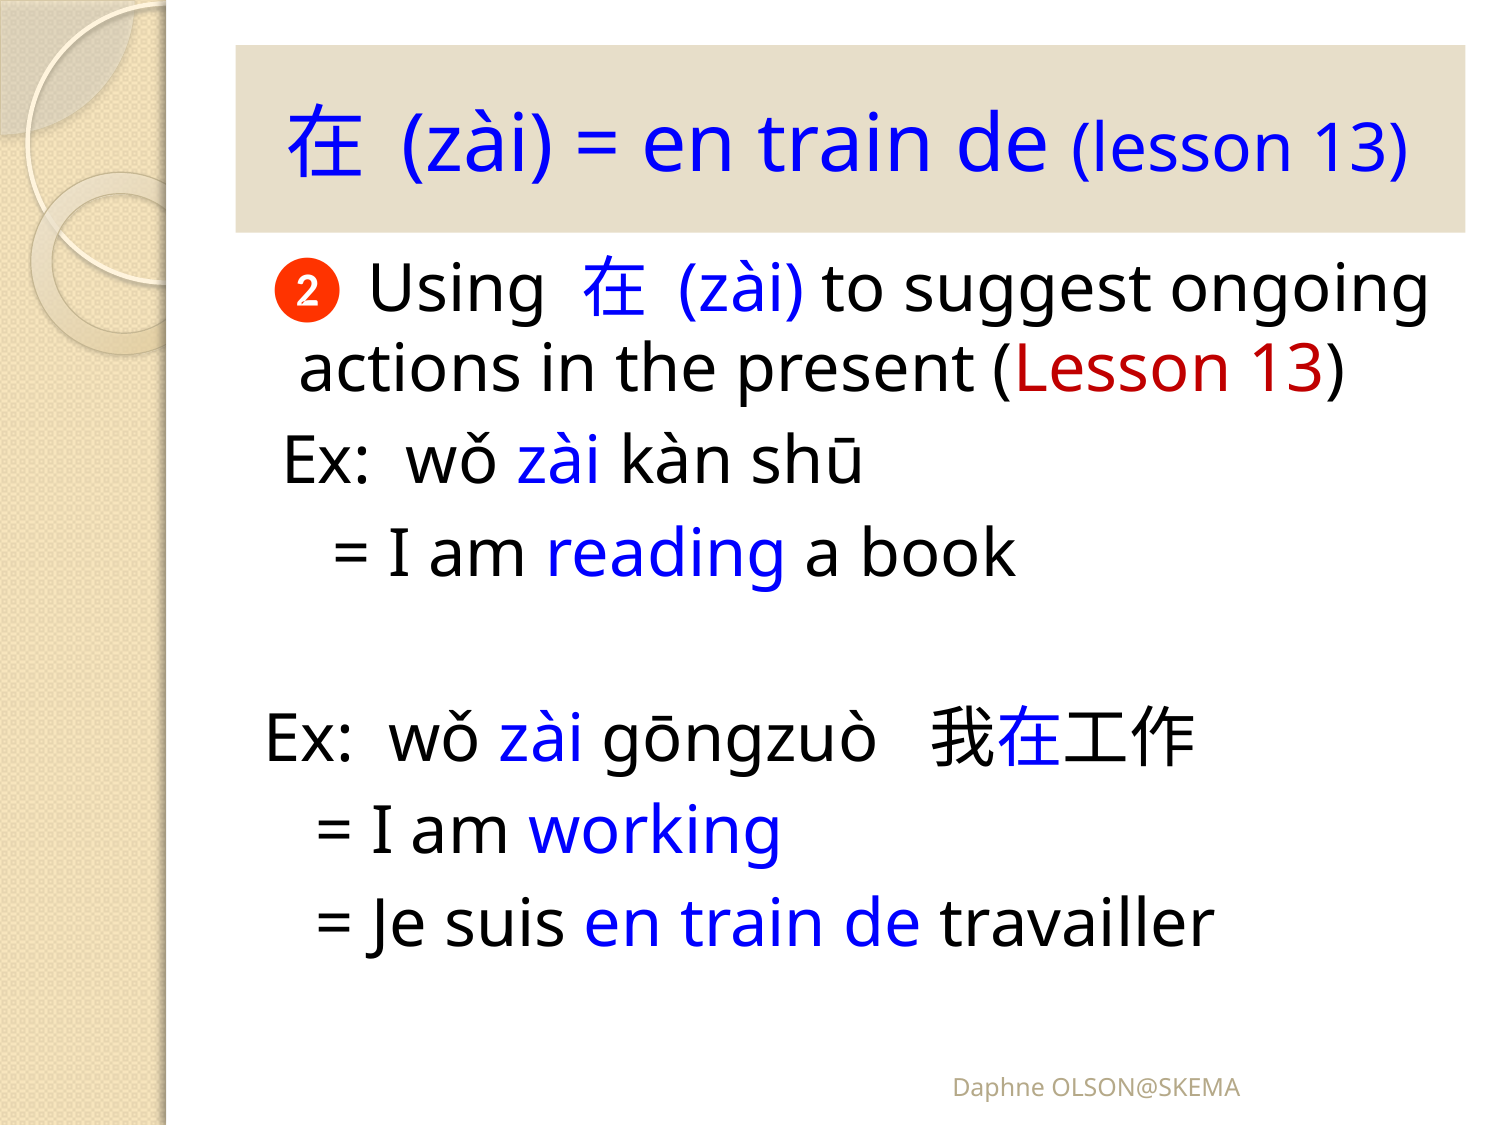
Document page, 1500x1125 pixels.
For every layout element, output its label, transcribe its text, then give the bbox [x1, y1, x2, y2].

title 在 (zài) = en train de (lesson 13) [235, 45, 1466, 233]
list ❷ Using 在 (zài) to suggest ongoing actions in the present (Lesson 13) Ex: wǒ zài kàn shū = I am reading a book Ex: wǒ zài gōngzuò 我在工作 = I am working = Je suis en train de travailler [235, 237, 1466, 1025]
footer Daphne OLSON@SKEMA [937, 1034, 1413, 1113]
